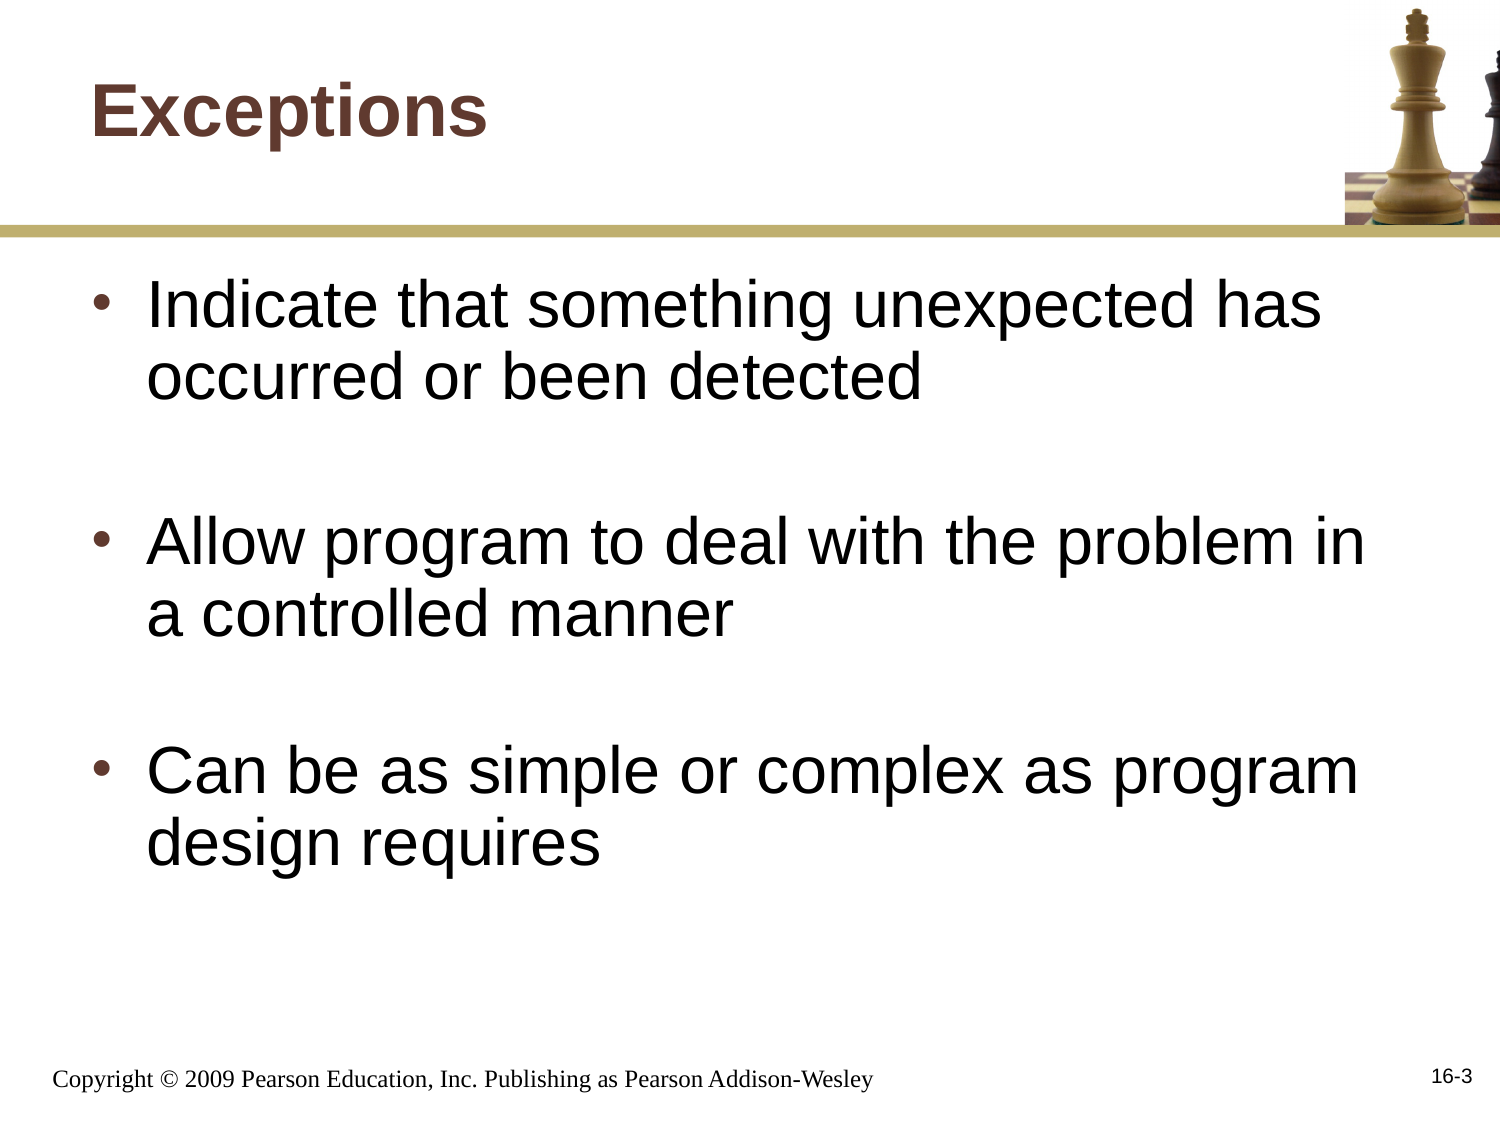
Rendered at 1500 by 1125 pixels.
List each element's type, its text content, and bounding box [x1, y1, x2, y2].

list Indicate that something unexpected has occurred or been detected Allow program to deal with the problem in a controlled manner Can be as simple or complex as program design requires [75, 262, 1438, 938]
title Exceptions [75, 12, 1325, 200]
slide_number 16-3 [1175, 1037, 1488, 1113]
